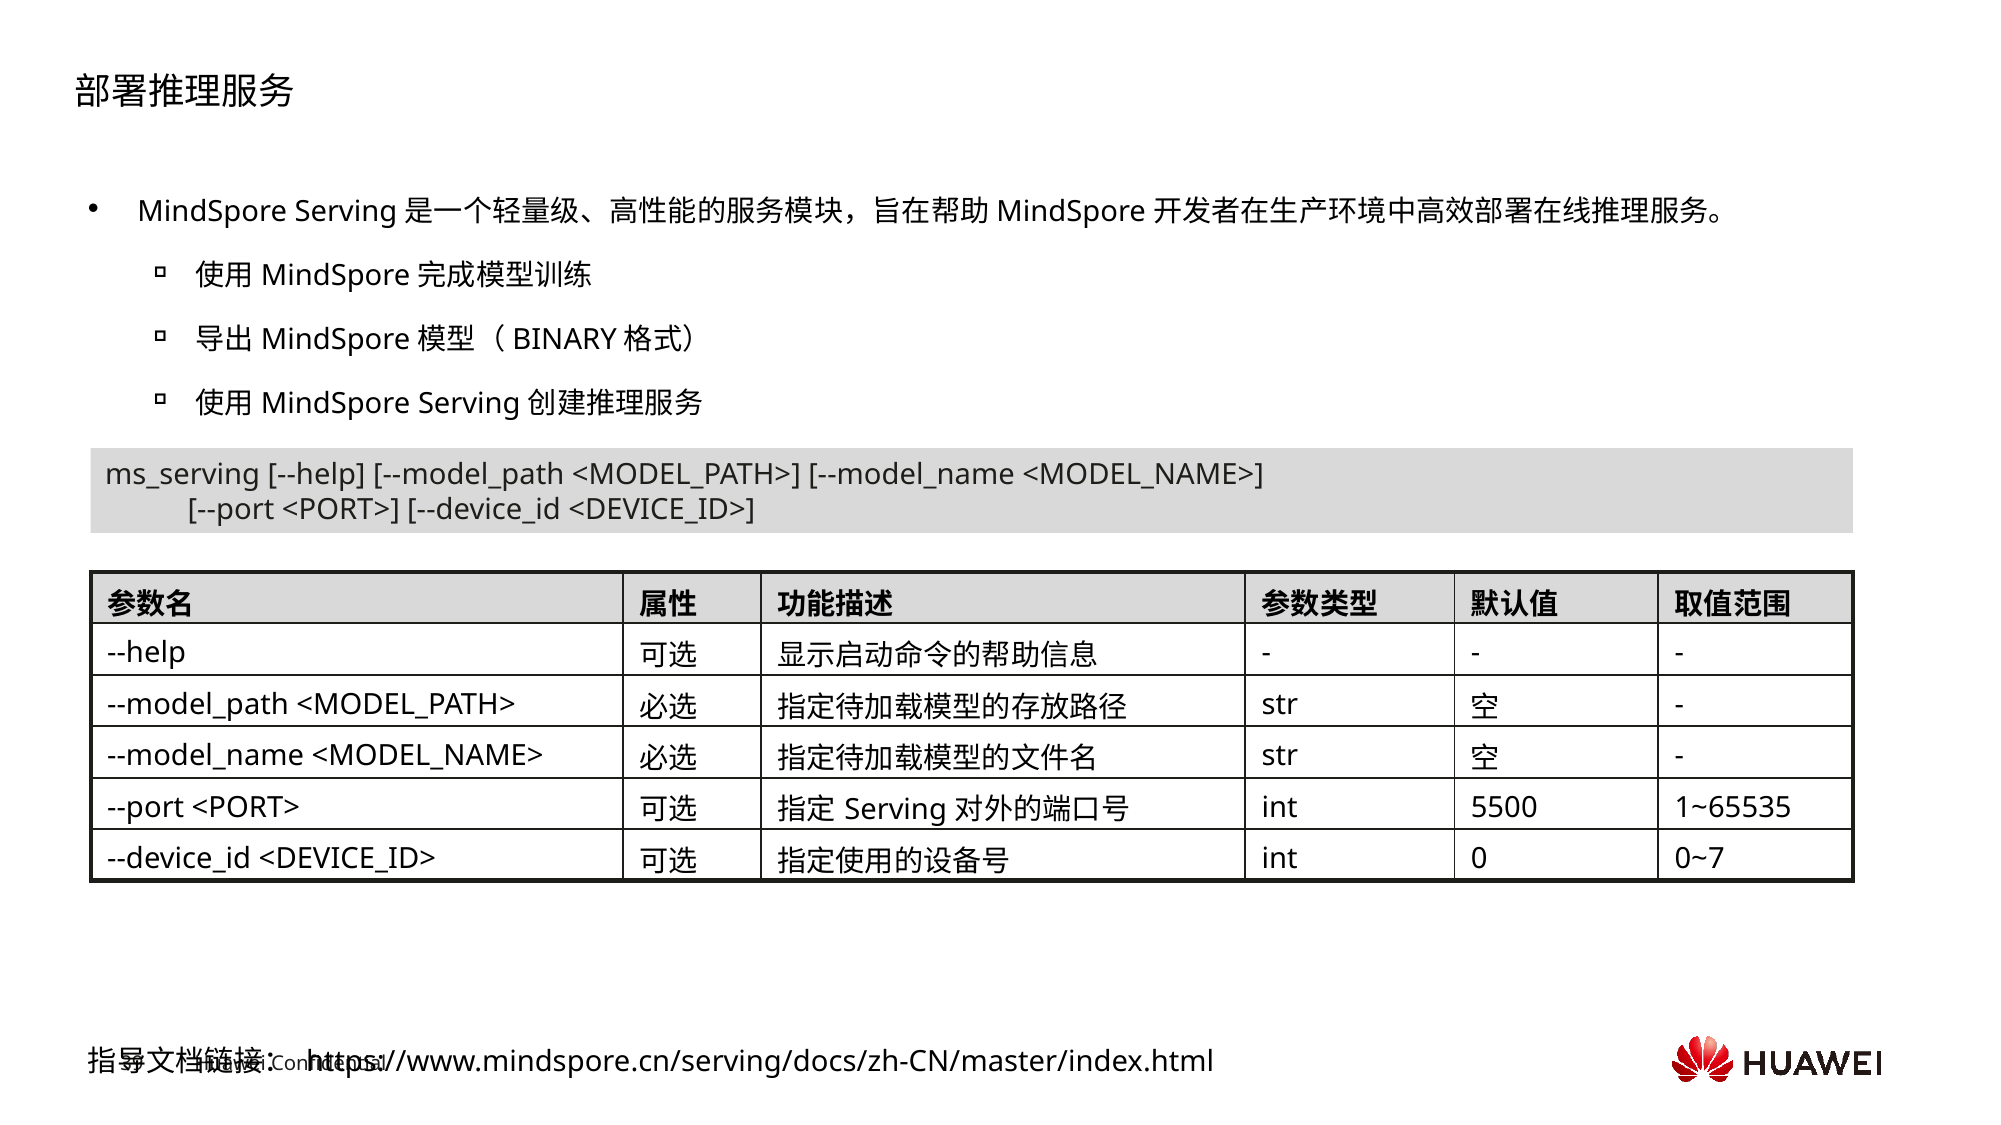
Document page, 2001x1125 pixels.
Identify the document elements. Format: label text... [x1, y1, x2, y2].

table_cell 可选 [624, 624, 760, 674]
table_header 参数名 [93, 574, 622, 622]
table_header 参数类型 [1246, 574, 1454, 622]
table_cell 指定使用的设备号 [762, 830, 1244, 878]
table_cell str [1246, 727, 1454, 777]
table_cell - [1455, 624, 1657, 674]
table_cell 指定Serving对外的端口号 [762, 779, 1244, 828]
table_cell int [1246, 830, 1454, 878]
table_header 属性 [624, 574, 760, 622]
table_cell 空 [1455, 727, 1657, 777]
table_cell 必选 [624, 676, 760, 725]
table_cell 显示启动命令的帮助信息 [762, 624, 1244, 674]
table_cell --model_path <MODEL_PATH> [93, 676, 622, 725]
table_cell str [1246, 676, 1454, 725]
table_cell --help [93, 624, 622, 674]
table_cell 0~7 [1659, 830, 1851, 878]
table_header 默认值 [1455, 574, 1657, 622]
text_box ms_serving [--help] [--model_path <MODEL_PATH>] [--model_name <MODEL_NAME>] [--port <PORT>] [--device_id <DEVICE_ID>] [90, 448, 1853, 533]
table_cell int [1246, 779, 1454, 828]
table_cell 空 [1455, 676, 1657, 725]
table_cell 可选 [624, 830, 760, 878]
table_cell --device_id <DEVICE_ID> [93, 830, 622, 878]
picture [1672, 1036, 1881, 1082]
table_cell 指定待加载模型的文件名 [762, 727, 1244, 777]
table_cell - [1659, 624, 1851, 674]
table_header 取值范围 [1659, 574, 1851, 622]
table_cell 5500 [1455, 779, 1657, 828]
table_cell 可选 [624, 779, 760, 828]
table_cell - [1659, 676, 1851, 725]
table_cell --model_name <MODEL_NAME> [93, 727, 622, 777]
table_cell 0 [1455, 830, 1657, 878]
list MindSpore Serving是一个轻量级、高性能的服务模块，旨在帮助MindSpore开发者在生产环境中高效部署在线推理服务。 使用MindSpore完成模型训练 导出MindSpore模型（BINARY格式） 使用MindSpore Serving创建推理服务 指导文档链接： https://www.mindspore.cn/serving/docs/zh-CN/master/index.html [74, 171, 1928, 1018]
table_cell 必选 [624, 727, 760, 777]
table_cell --port <PORT> [93, 779, 622, 828]
title 部署推理服务 [74, 73, 1928, 154]
table_header 功能描述 [762, 574, 1244, 622]
table_cell - [1659, 727, 1851, 777]
table_cell 指定待加载模型的存放路径 [762, 676, 1244, 725]
table_cell - [1246, 624, 1454, 674]
table_cell 1~65535 [1659, 779, 1851, 828]
